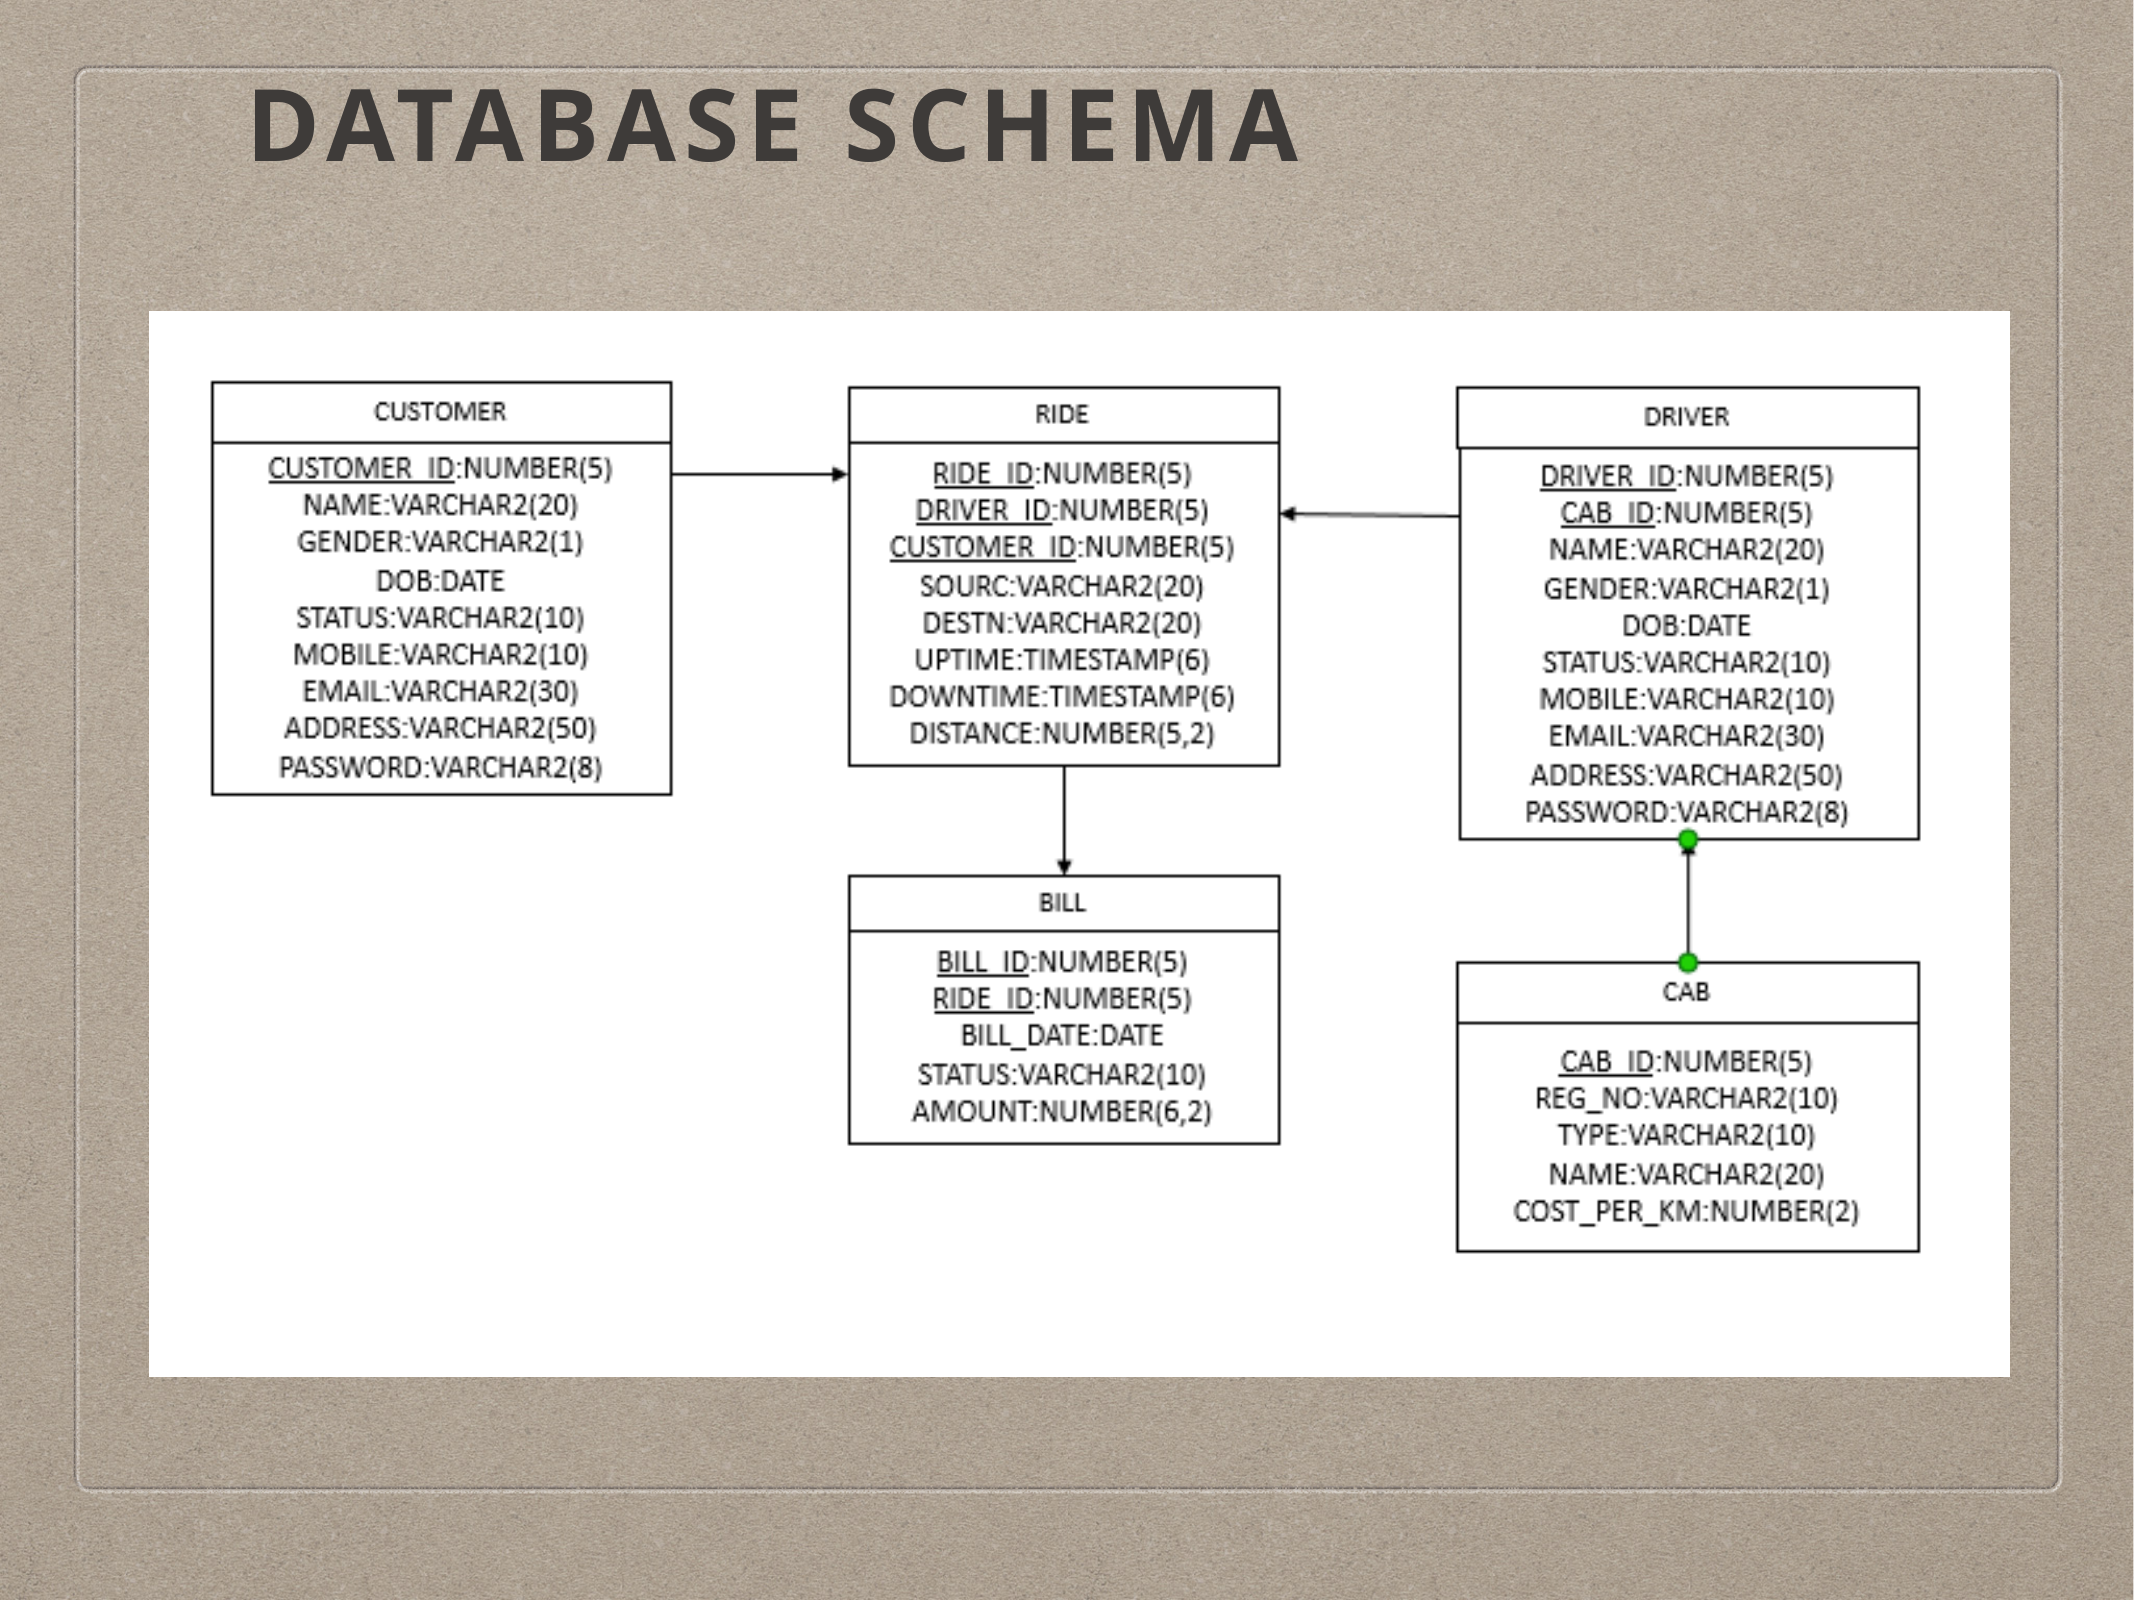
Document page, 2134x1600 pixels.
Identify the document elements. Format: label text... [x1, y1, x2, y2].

text_box Database schema [238, 76, 1309, 189]
picture [0, 0, 2134, 1600]
